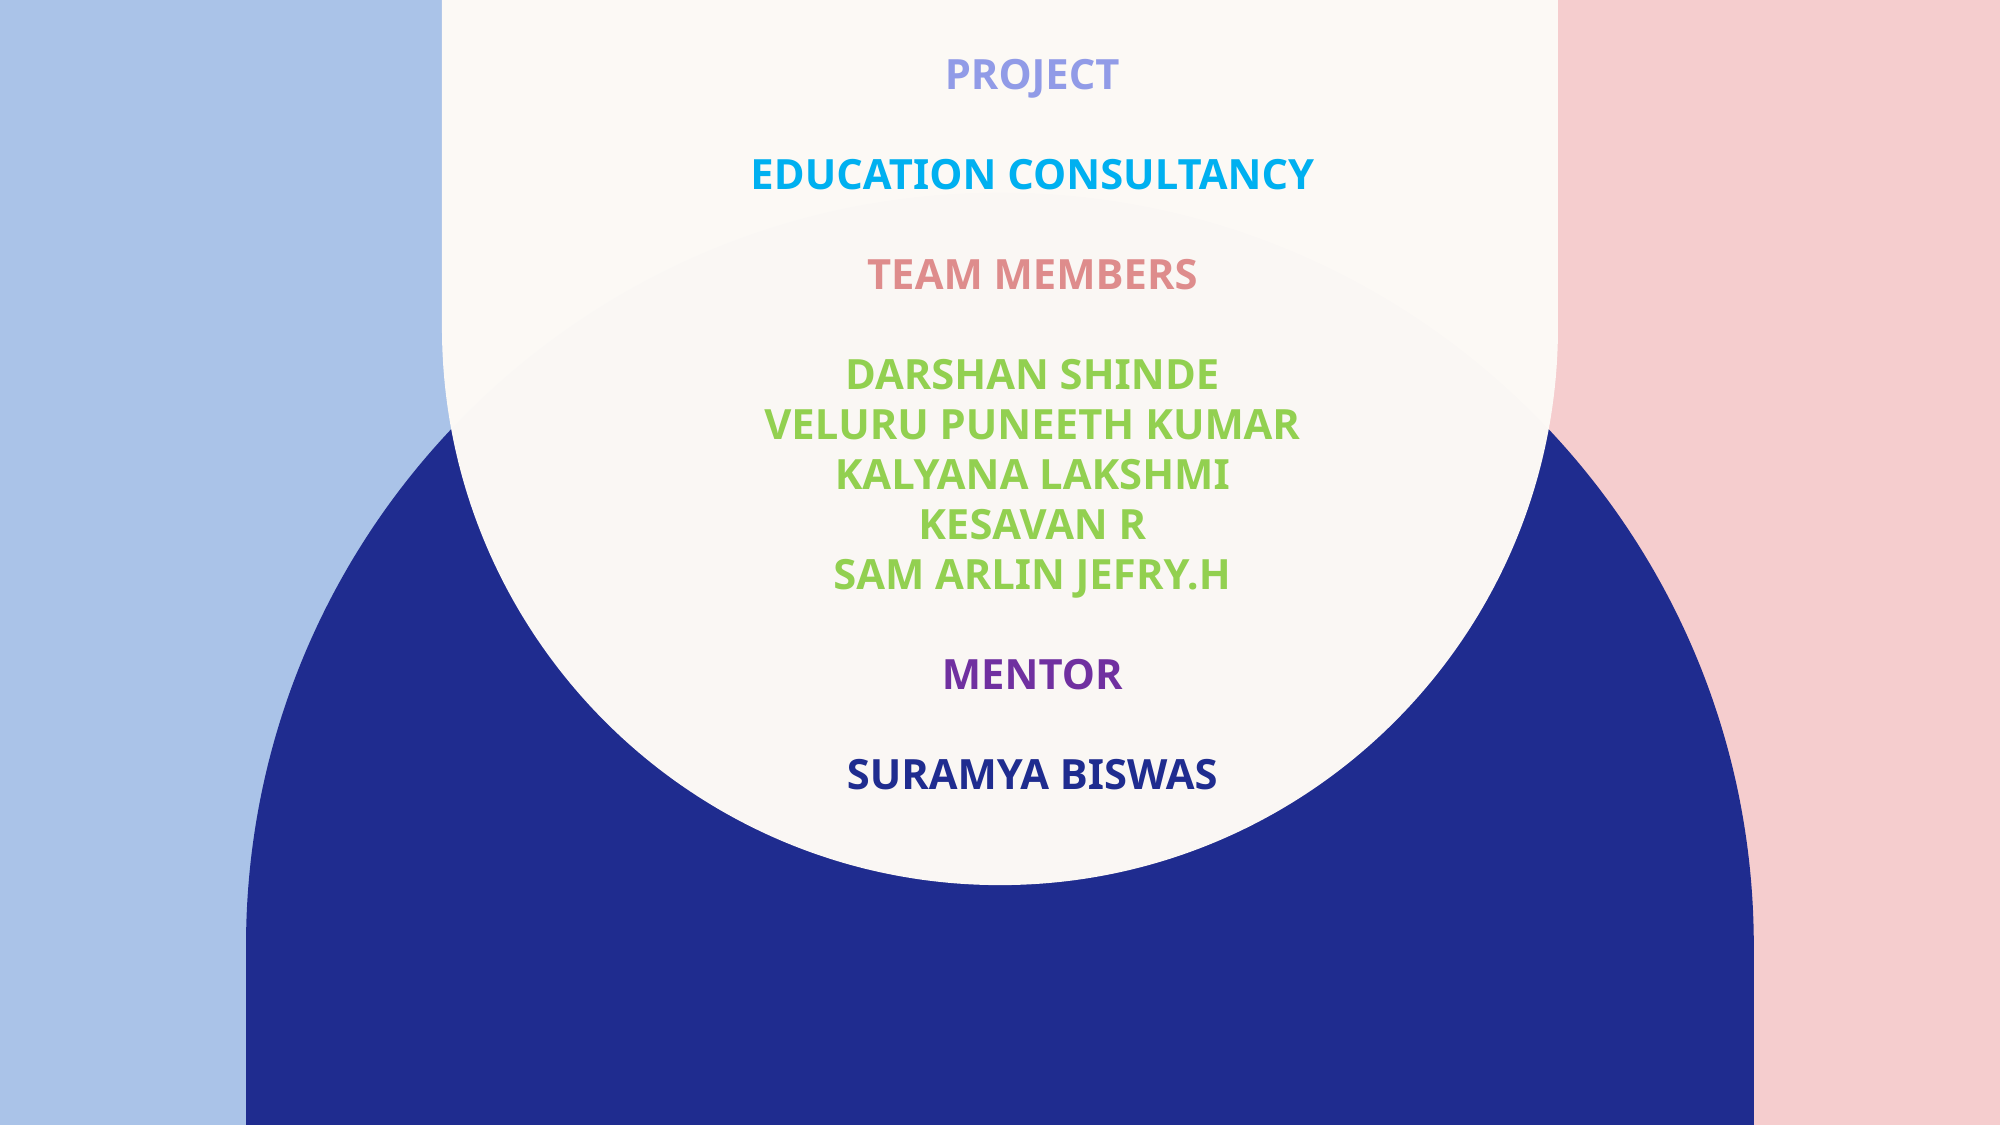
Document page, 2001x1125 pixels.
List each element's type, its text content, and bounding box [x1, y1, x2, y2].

title Project EDUCATION CONSULTANCY TEAM MEMBERS DaRSHAN SHINDE VELURU PUNEETH KUMAR KALYANA LAKSHMI KESAVAN R SAM ARLIN JEFRY.H MENTOR SURAMYA BISWAS [404, 33, 1660, 762]
